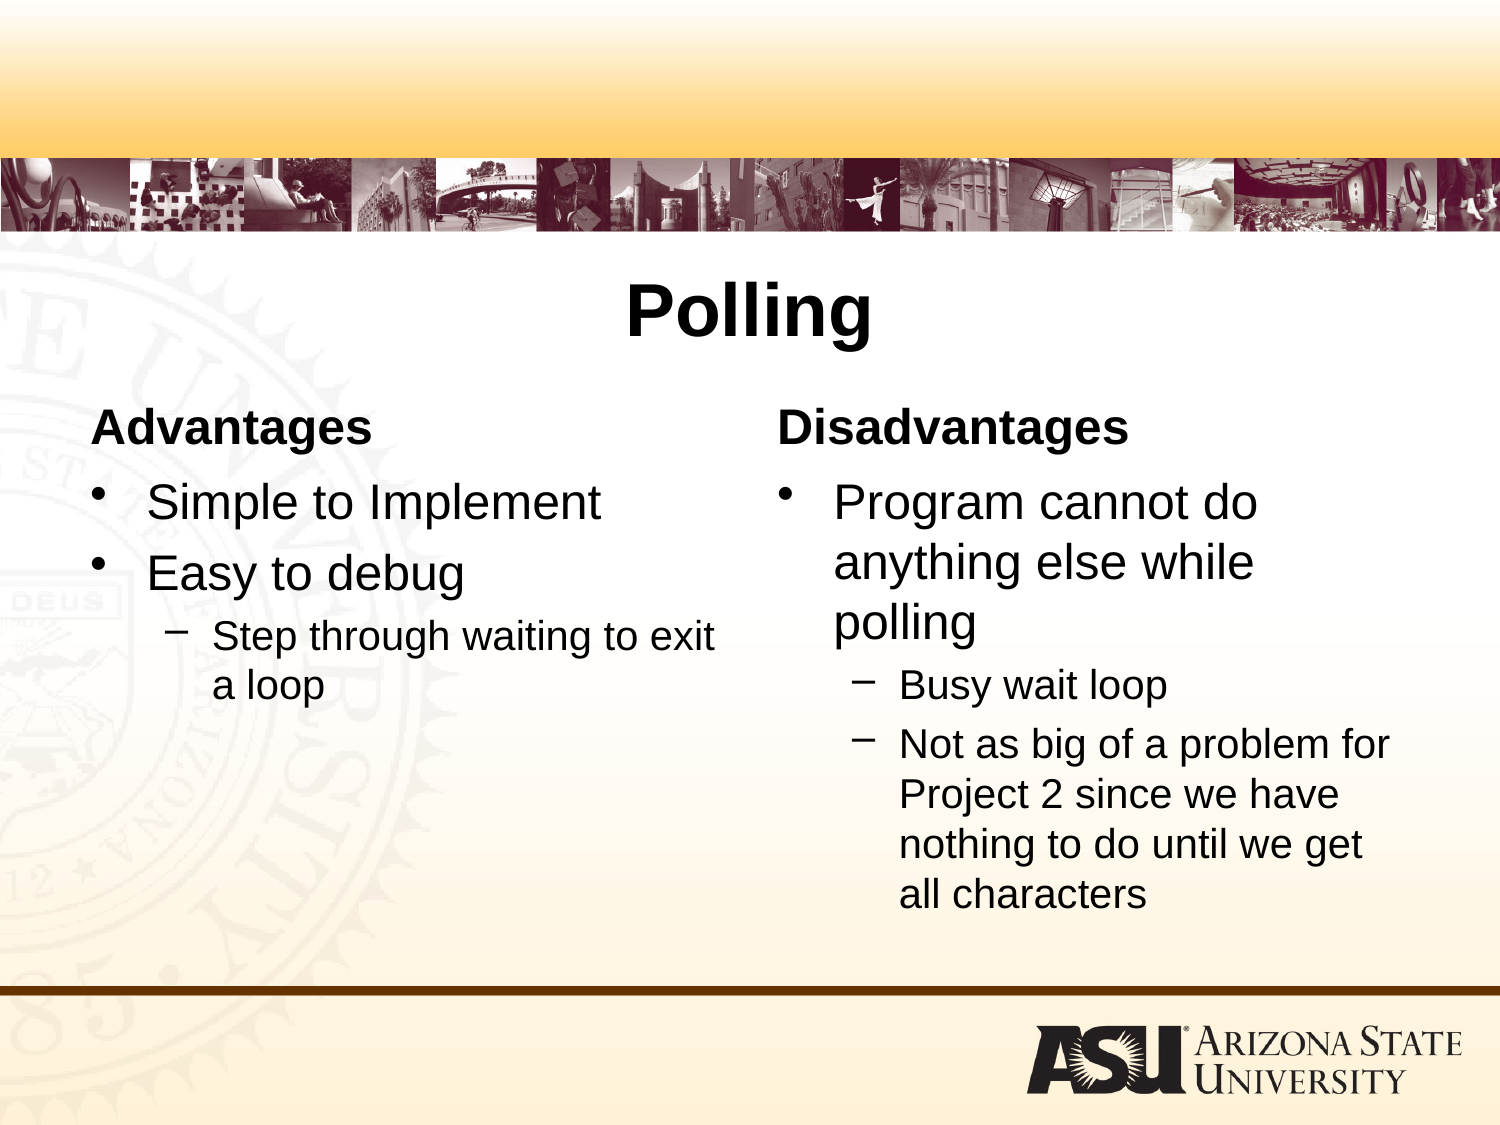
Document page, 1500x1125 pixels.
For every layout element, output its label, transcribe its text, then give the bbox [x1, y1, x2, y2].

picture [0, 0, 1500, 1125]
list Advantages [74, 400, 738, 462]
list Simple to Implement Easy to debug Step through waiting to exit a loop [74, 462, 738, 1006]
list Program cannot do anything else while polling Busy wait loop Not as big of a problem for Project 2 since we have nothing to do until we get all characters [761, 462, 1426, 1006]
text_box Polling [74, 212, 1425, 400]
list Disadvantages [761, 357, 1426, 462]
